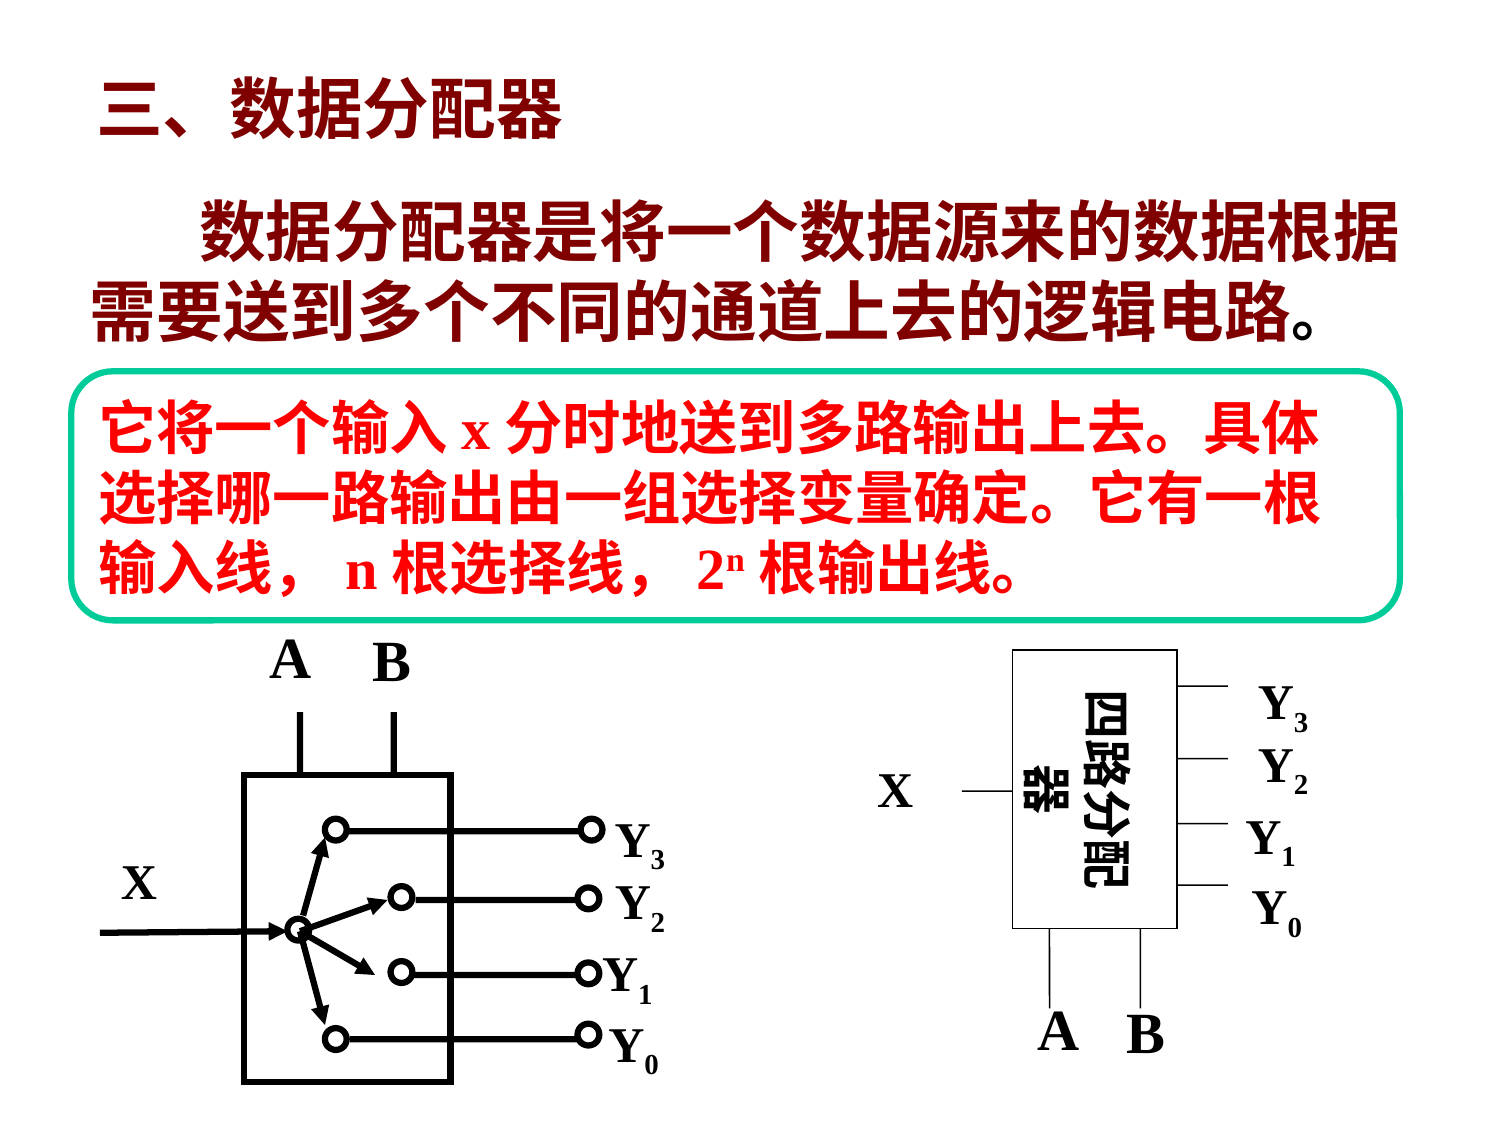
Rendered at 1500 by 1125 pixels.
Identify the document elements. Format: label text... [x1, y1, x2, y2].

text_box 它将一个输入x分时地送到多路输出上去。具体选择哪一路输出由一组选择变量确定。它有一根输入线，n根选择线，2n根输出线。 [71, 371, 1400, 621]
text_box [862, 649, 1378, 1073]
text_box 数据分配器是将一个数据源来的数据根据需要送到多个不同的通道上去的逻辑电路。 [75, 181, 1416, 438]
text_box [99, 612, 735, 1083]
text_box 三、数据分配器 [81, 59, 838, 155]
